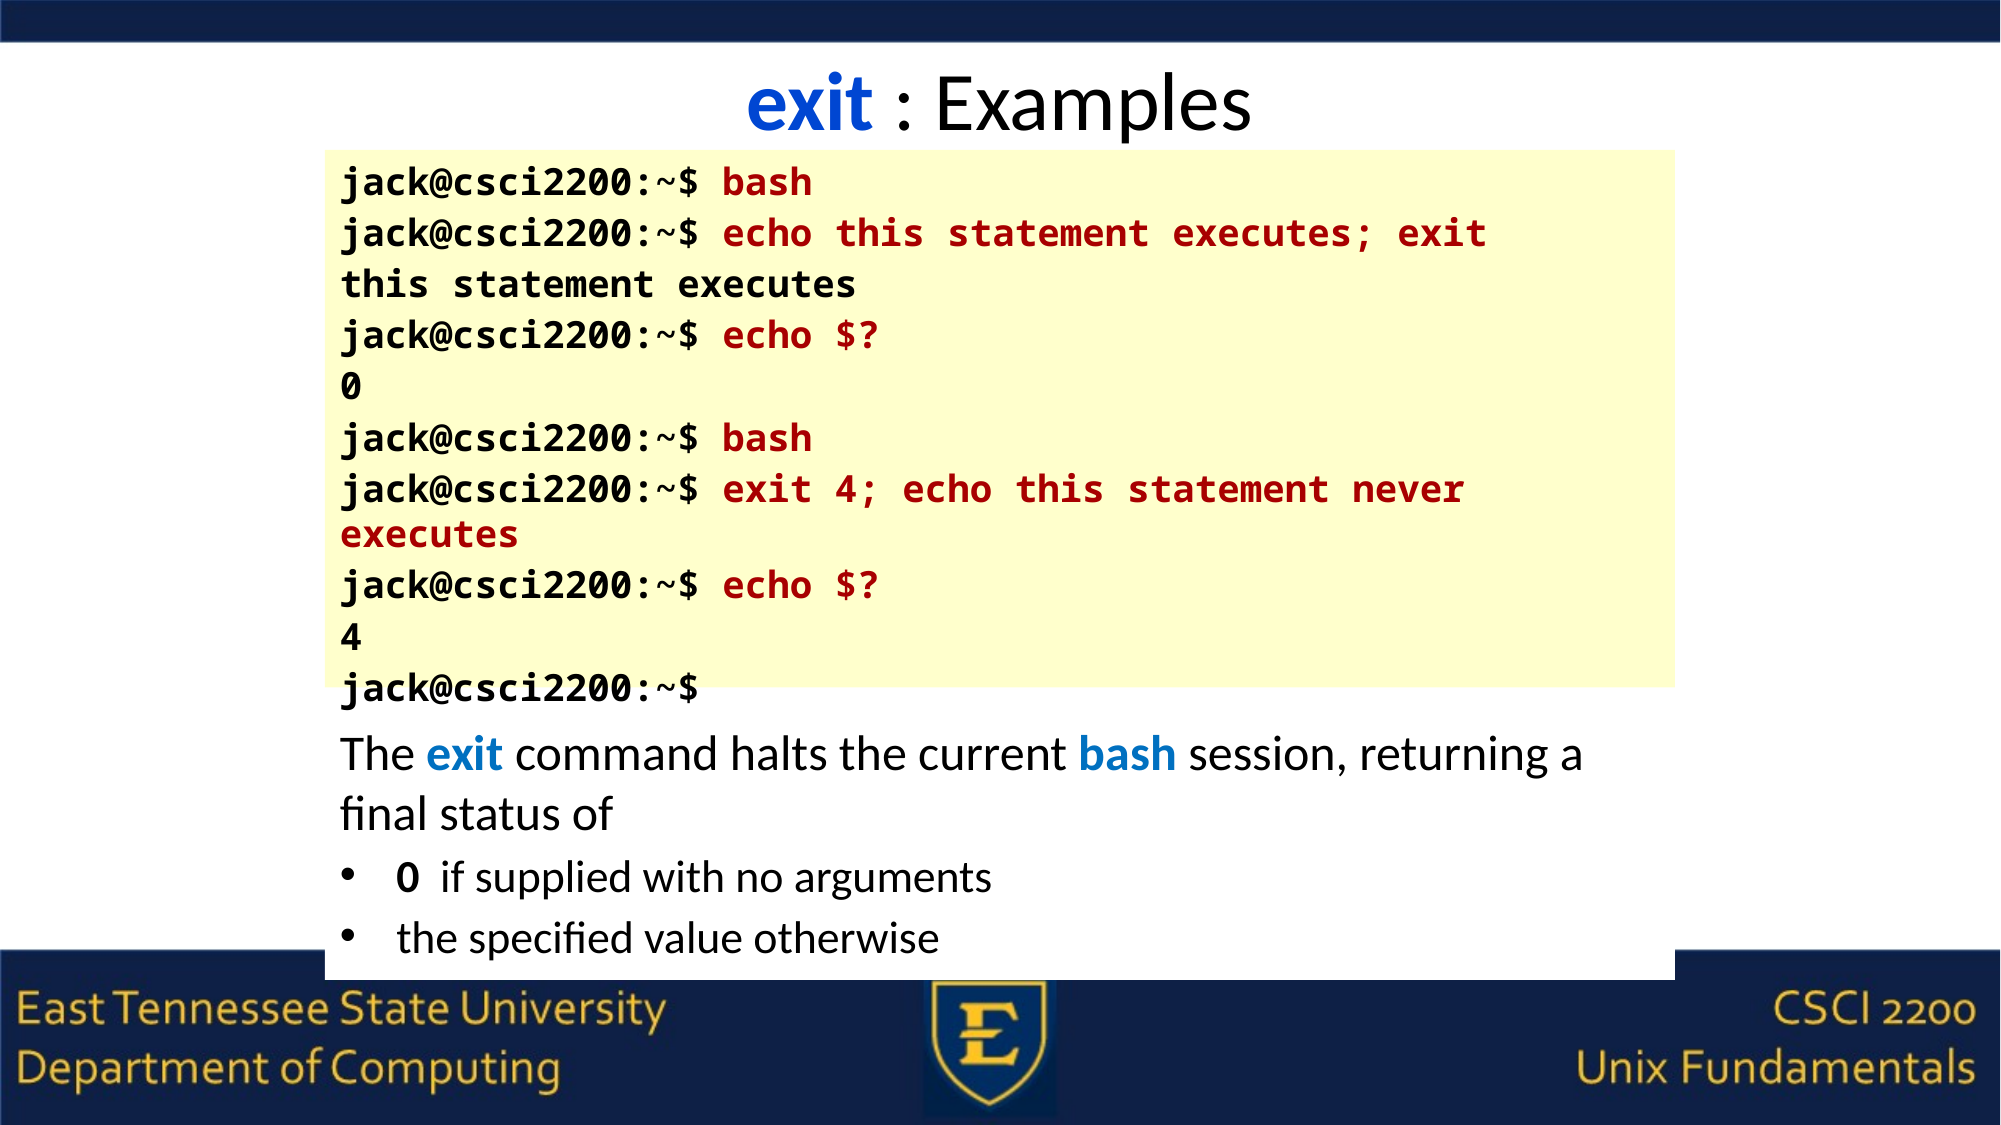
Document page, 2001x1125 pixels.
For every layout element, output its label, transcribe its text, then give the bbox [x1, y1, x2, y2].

list The exit command halts the current bash session, returning a final status of 0 if supplied with no arguments the specified value otherwise [324, 712, 1675, 980]
title exit : Examples [324, 45, 1675, 149]
picture [0, 0, 2001, 1125]
list jack@csci2200:~$ bash jack@csci2200:~$ echo this statement executes; exit this statement executes jack@csci2200:~$ echo $? 0 jack@csci2200:~$ bash jack@csci2200:~$ exit 4; echo this statement never executes jack@csci2200:~$ echo $? 4 jack@csci2200:~$ [324, 149, 1675, 688]
